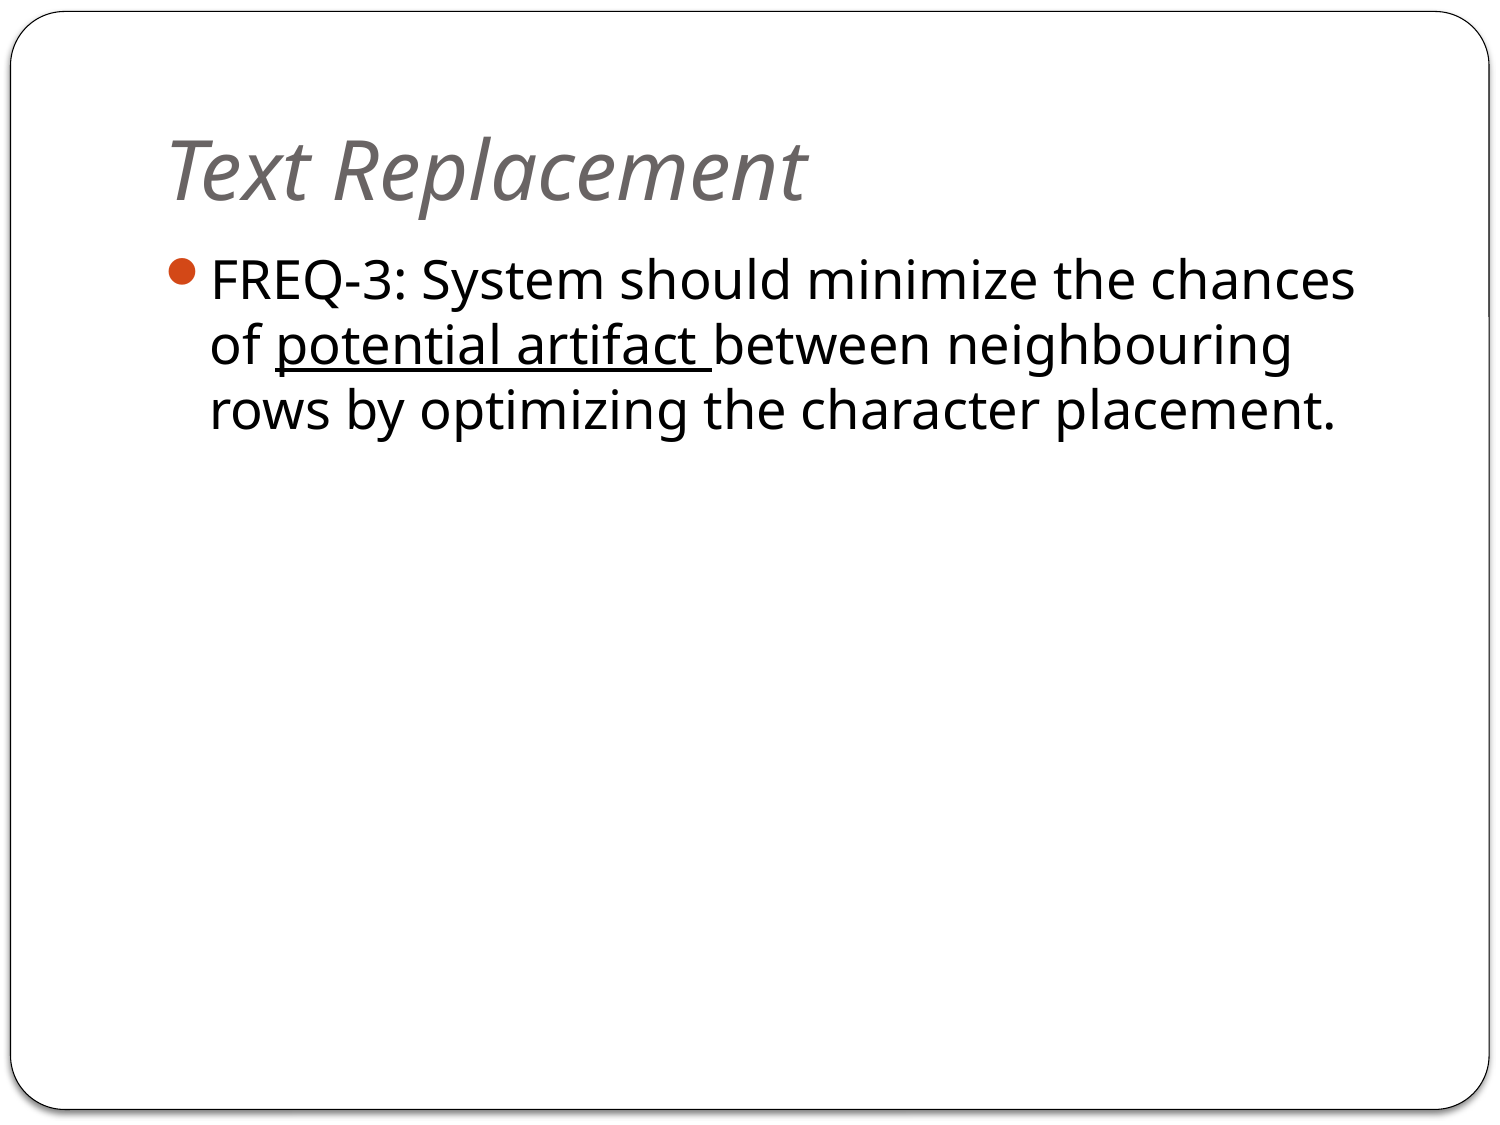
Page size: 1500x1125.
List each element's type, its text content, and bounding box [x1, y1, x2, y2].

title Text Replacement [150, 45, 1425, 233]
list FREQ-3: System should minimize the chances of potential artifact between neighbouring rows by optimizing the character placement. [150, 237, 1425, 988]
